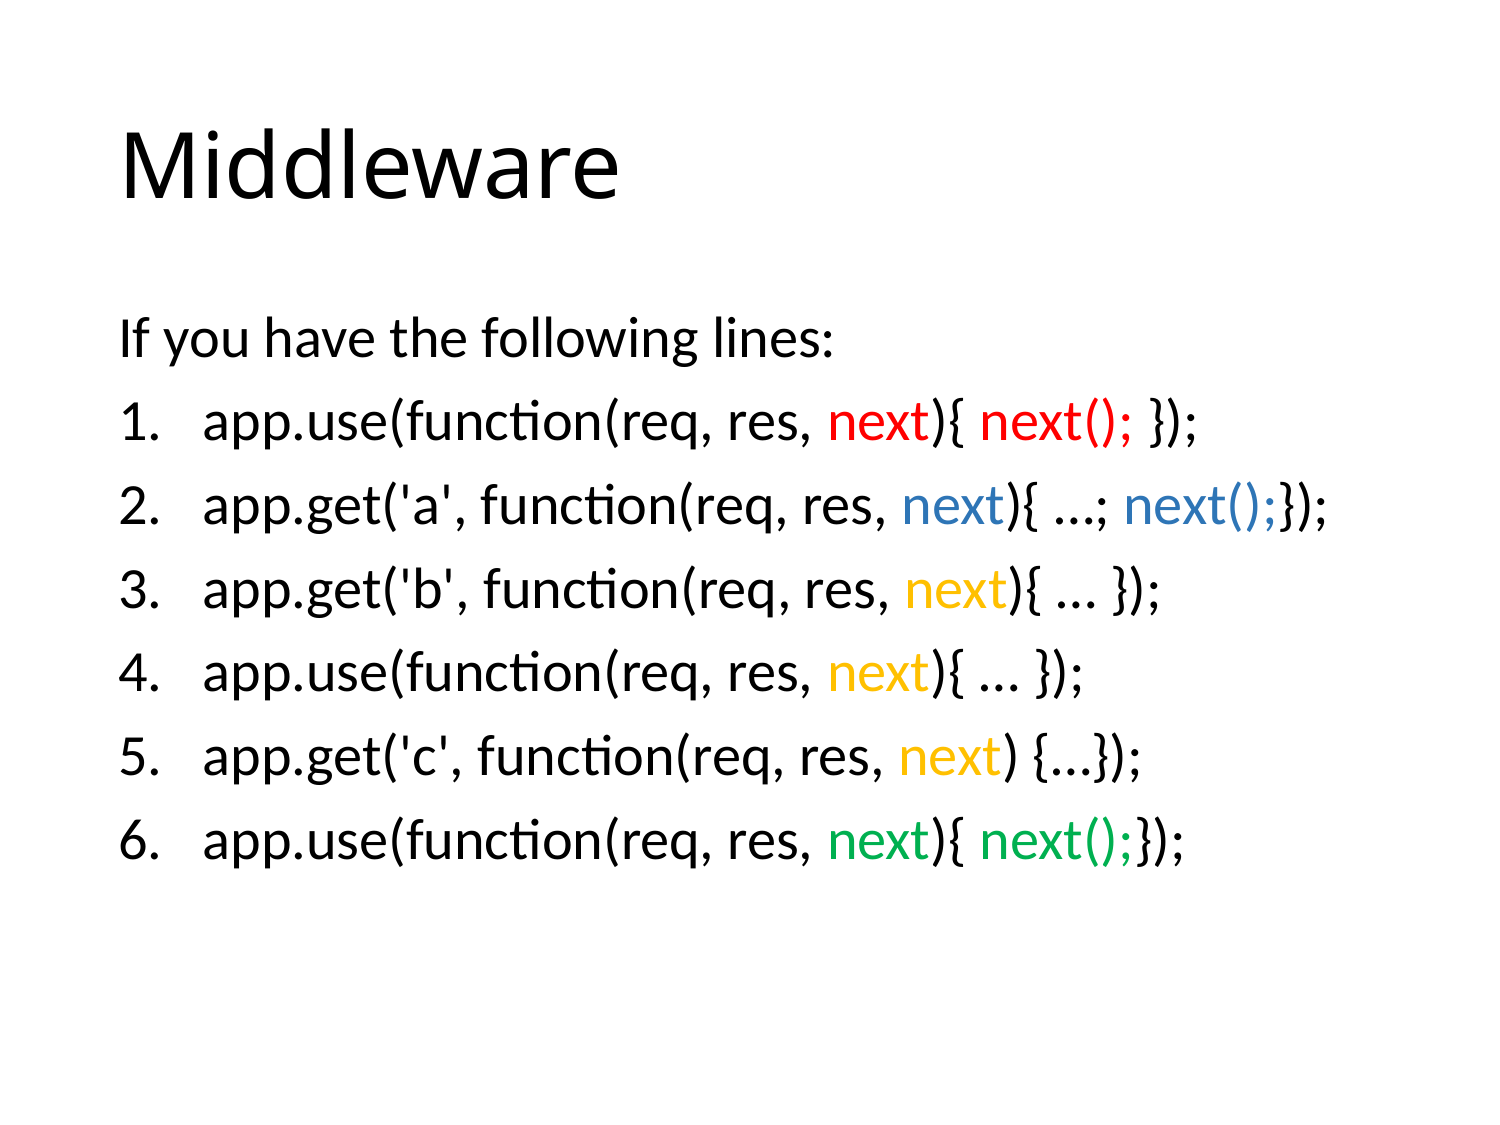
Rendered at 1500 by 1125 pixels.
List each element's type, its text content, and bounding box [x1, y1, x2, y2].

list If you have the following lines: app.use(function(req, res, next){ next(); }); app.get('a', function(req, res, next){ …; next();}); app.get('b', function(req, res, next){ … }); app.use(function(req, res, next){ … }); app.get('c', function(req, res, next) {…}); app.use(function(req, res, next){ next();}); [103, 299, 1397, 1014]
title Middleware [103, 59, 1397, 278]
